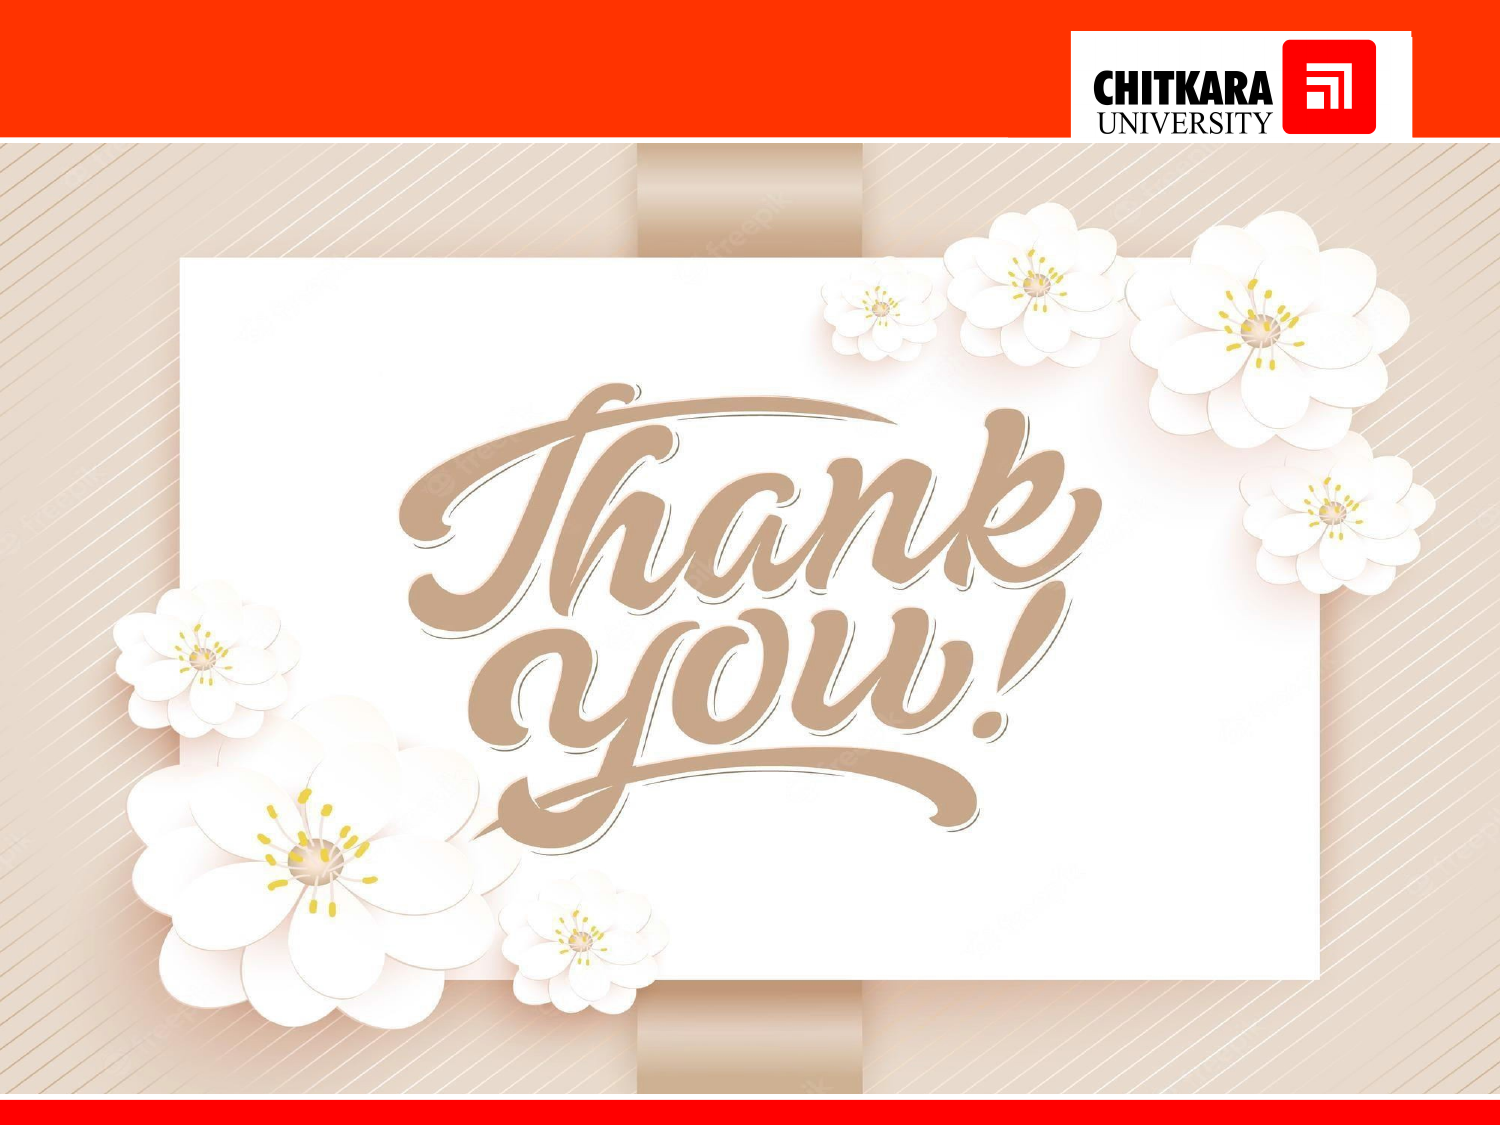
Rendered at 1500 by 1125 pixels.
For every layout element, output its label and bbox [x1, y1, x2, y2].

text_box [0, 143, 1500, 1094]
picture [1074, 37, 1391, 138]
